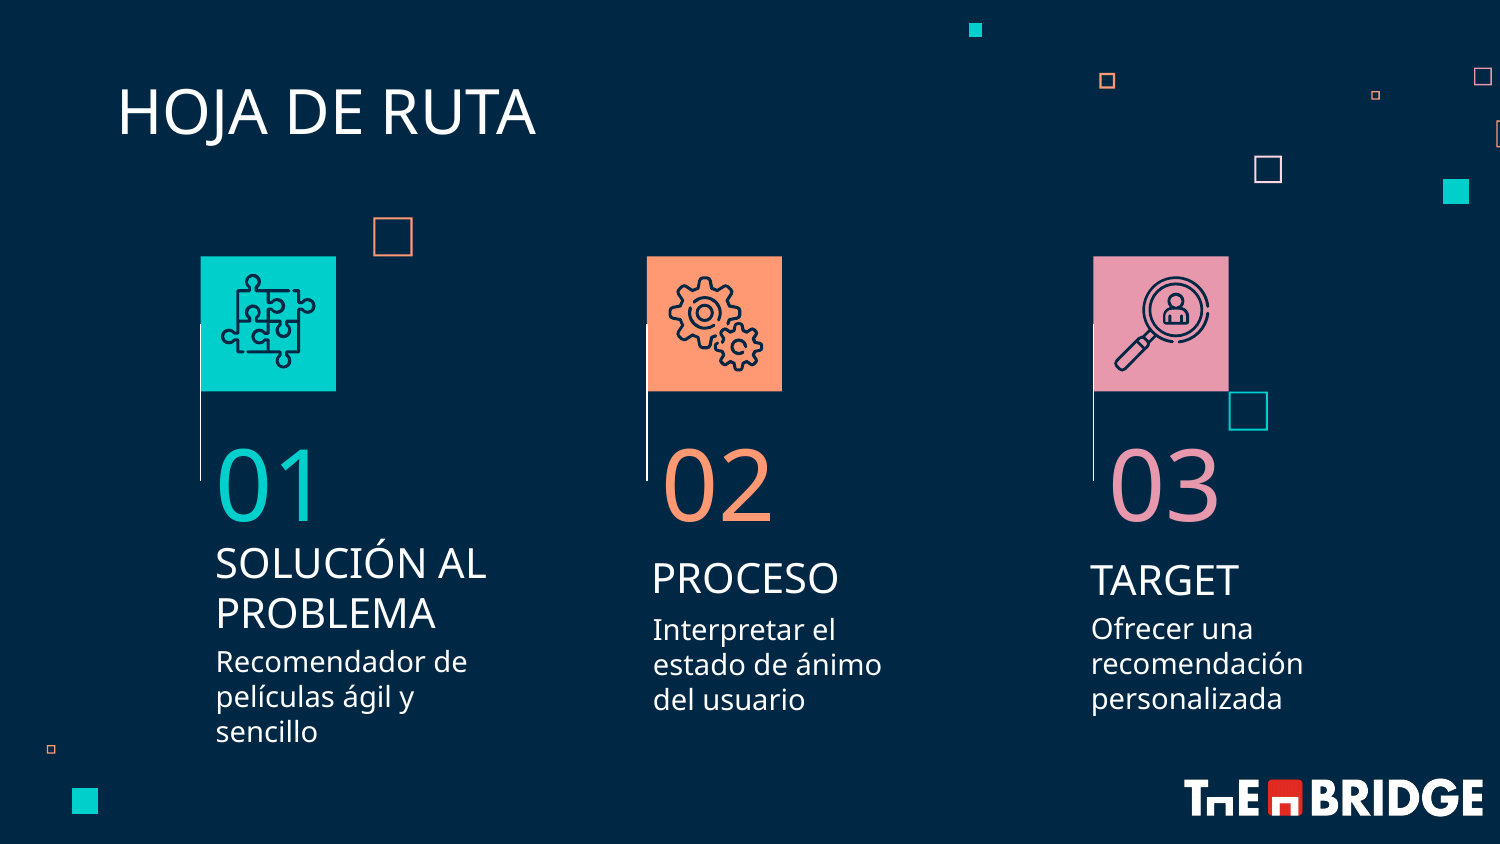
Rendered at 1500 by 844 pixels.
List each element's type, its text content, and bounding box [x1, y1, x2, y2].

title 02 [646, 434, 935, 529]
subtitle Recomendador de películas ágil y sencillo [200, 628, 489, 723]
subtitle Interpretar el estado de ánimo del usuario [637, 596, 926, 715]
text_box [373, 217, 413, 257]
title SOLUCIÓN AL PROBLEMA [200, 557, 554, 652]
subtitle Ofrecer una recomendación personalizada [1075, 595, 1364, 690]
text_box [200, 256, 336, 392]
title 03 [1093, 434, 1382, 529]
picture [1183, 778, 1486, 817]
text_box [1228, 391, 1268, 431]
title HOJA DE RUTA [101, 67, 853, 163]
text_box [1093, 256, 1229, 392]
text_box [668, 276, 764, 372]
text_box [646, 256, 782, 392]
title TARGET [1075, 523, 1445, 619]
text_box [220, 273, 316, 369]
title PROCESO [636, 521, 864, 617]
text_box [1113, 276, 1210, 372]
title 01 [200, 434, 489, 529]
